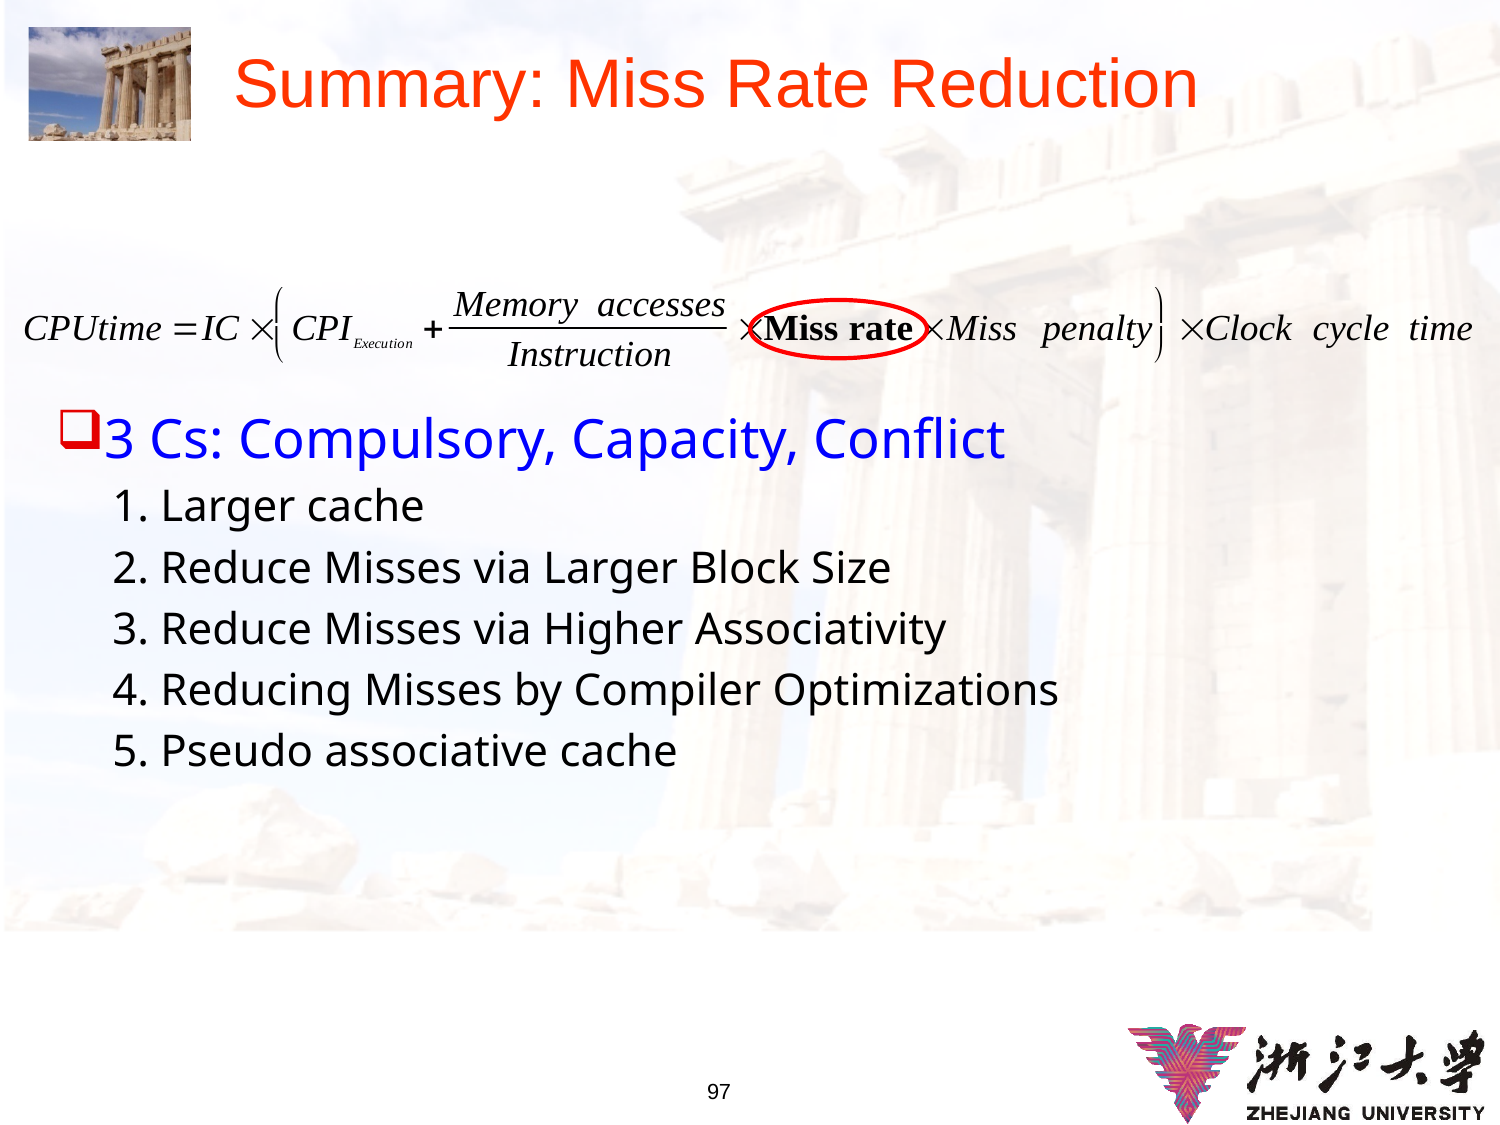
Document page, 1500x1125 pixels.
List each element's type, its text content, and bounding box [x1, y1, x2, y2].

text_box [20, 287, 1476, 376]
list 3 Cs: Compulsory, Capacity, Conflict 1. Larger cache 2. Reduce Misses via Larger Block Size 3. Reduce Misses via Higher Associativity 4. Reducing Misses by Compiler Optimizations 5. Pseudo associative cache [41, 397, 1421, 984]
title Summary: Miss Rate Reduction [218, 0, 1459, 161]
picture [0, 0, 1500, 1125]
